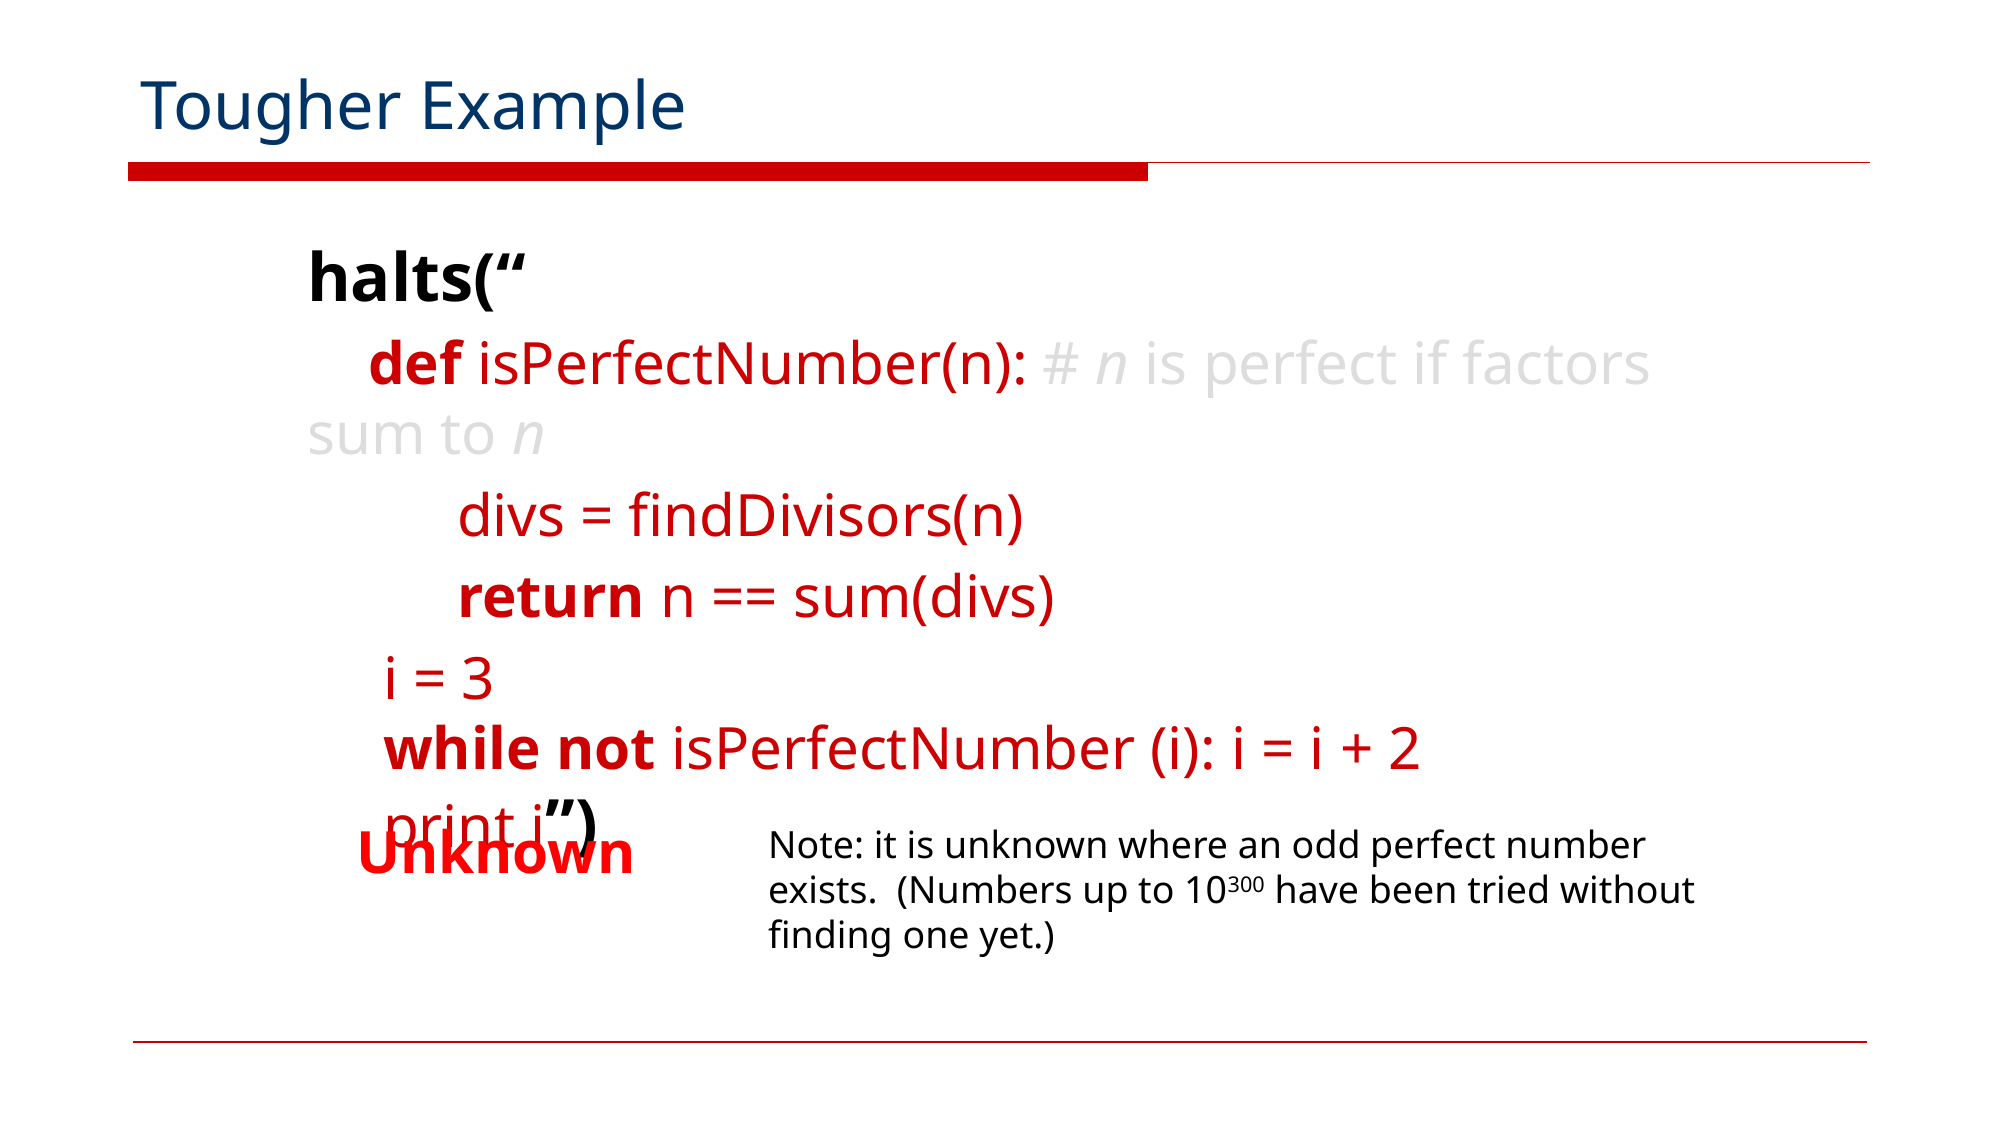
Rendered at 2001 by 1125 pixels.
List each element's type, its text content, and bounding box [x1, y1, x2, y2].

text_box Note: it is unknown where an odd perfect number exists. (Numbers up to 10300 have been tried without finding one yet.) [753, 814, 1731, 964]
text_box Unknown [341, 807, 683, 893]
text_box halts(“ def isPerfectNumber(n): # n is perfect if factors sum to n divs = findDivisors(n) return n == sum(divs) i = 3 while not isPerfectNumber (i): i = i + 2 print i”) [292, 226, 1714, 996]
title Tougher Example [125, 24, 1876, 150]
